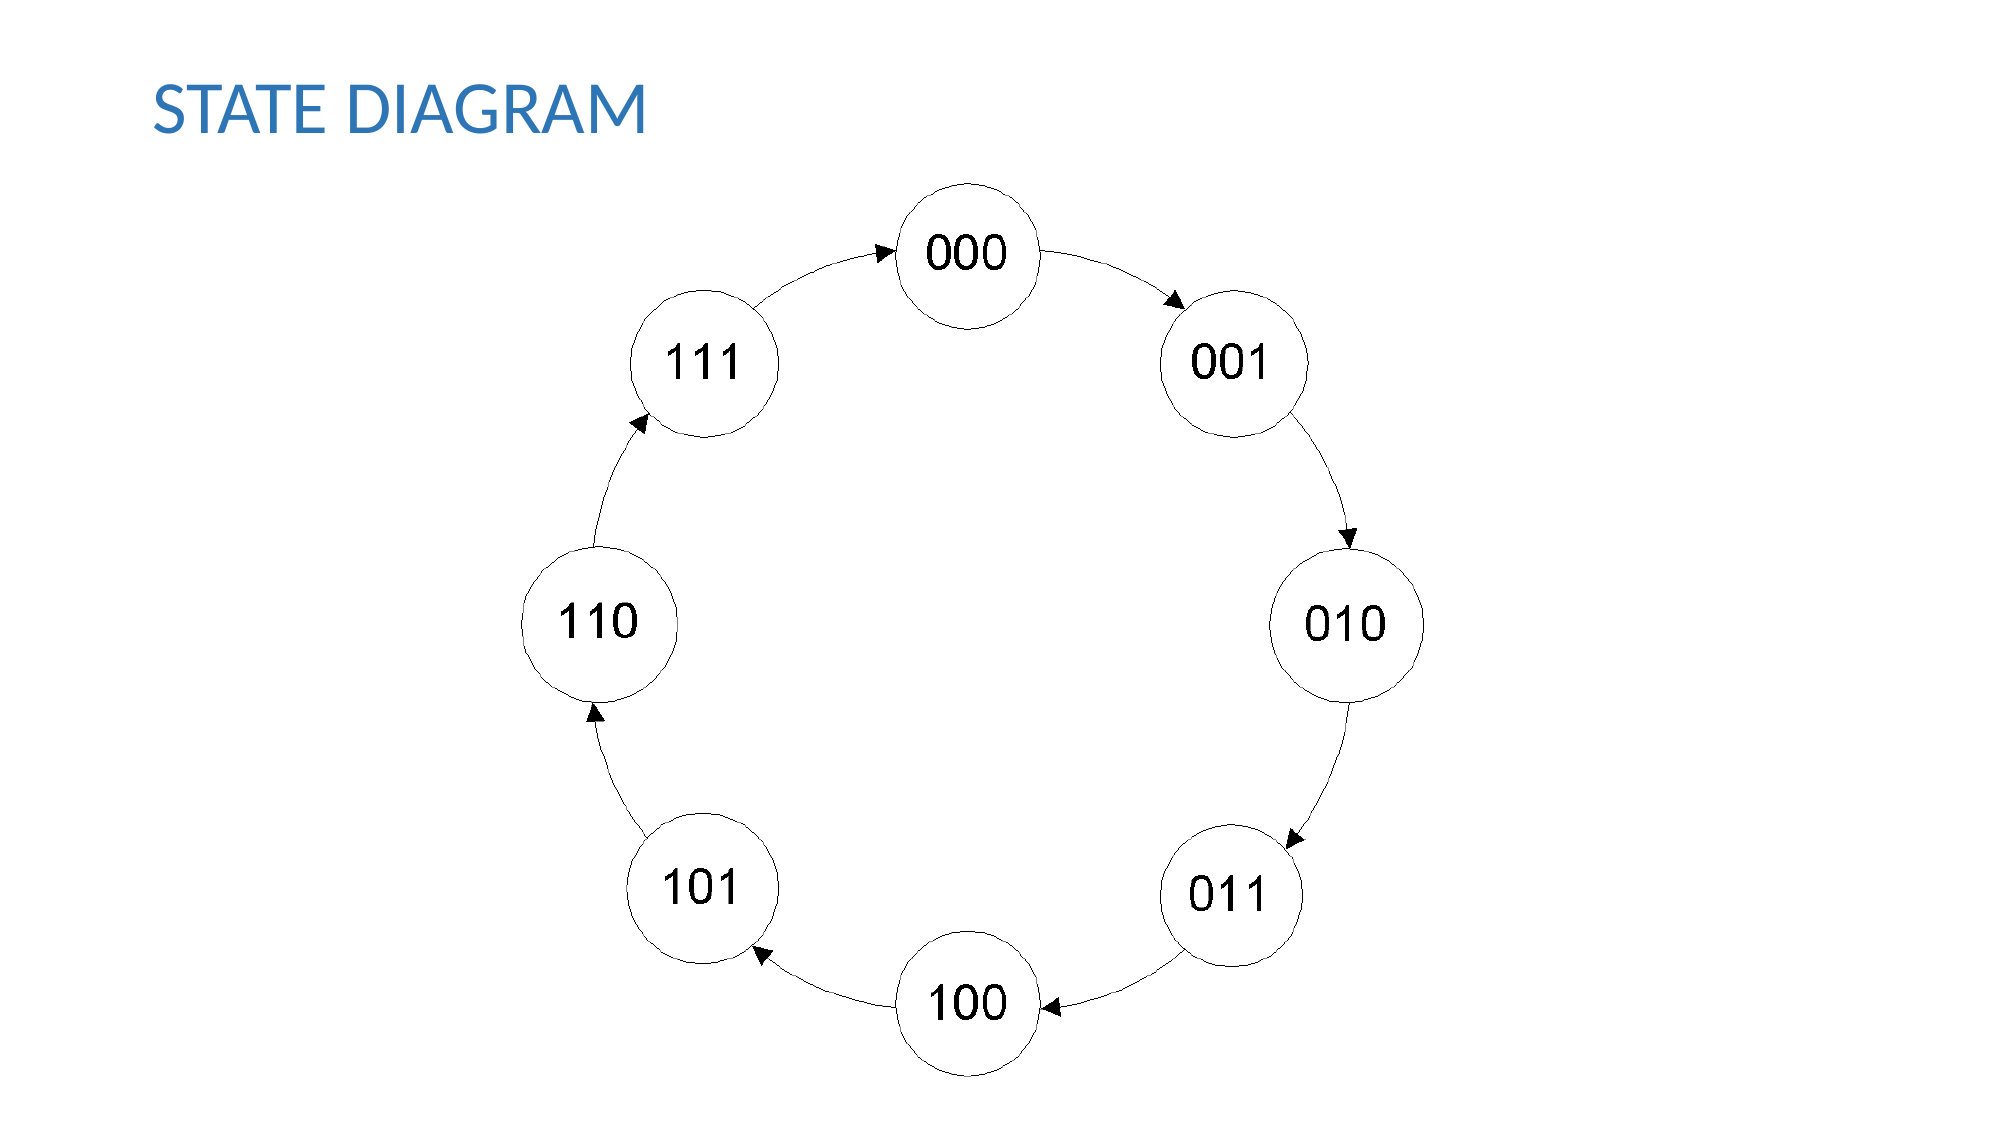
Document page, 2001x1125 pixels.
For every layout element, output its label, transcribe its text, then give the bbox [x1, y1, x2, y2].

title STATE DIAGRAM [137, 59, 1863, 248]
picture [472, 179, 1465, 1077]
